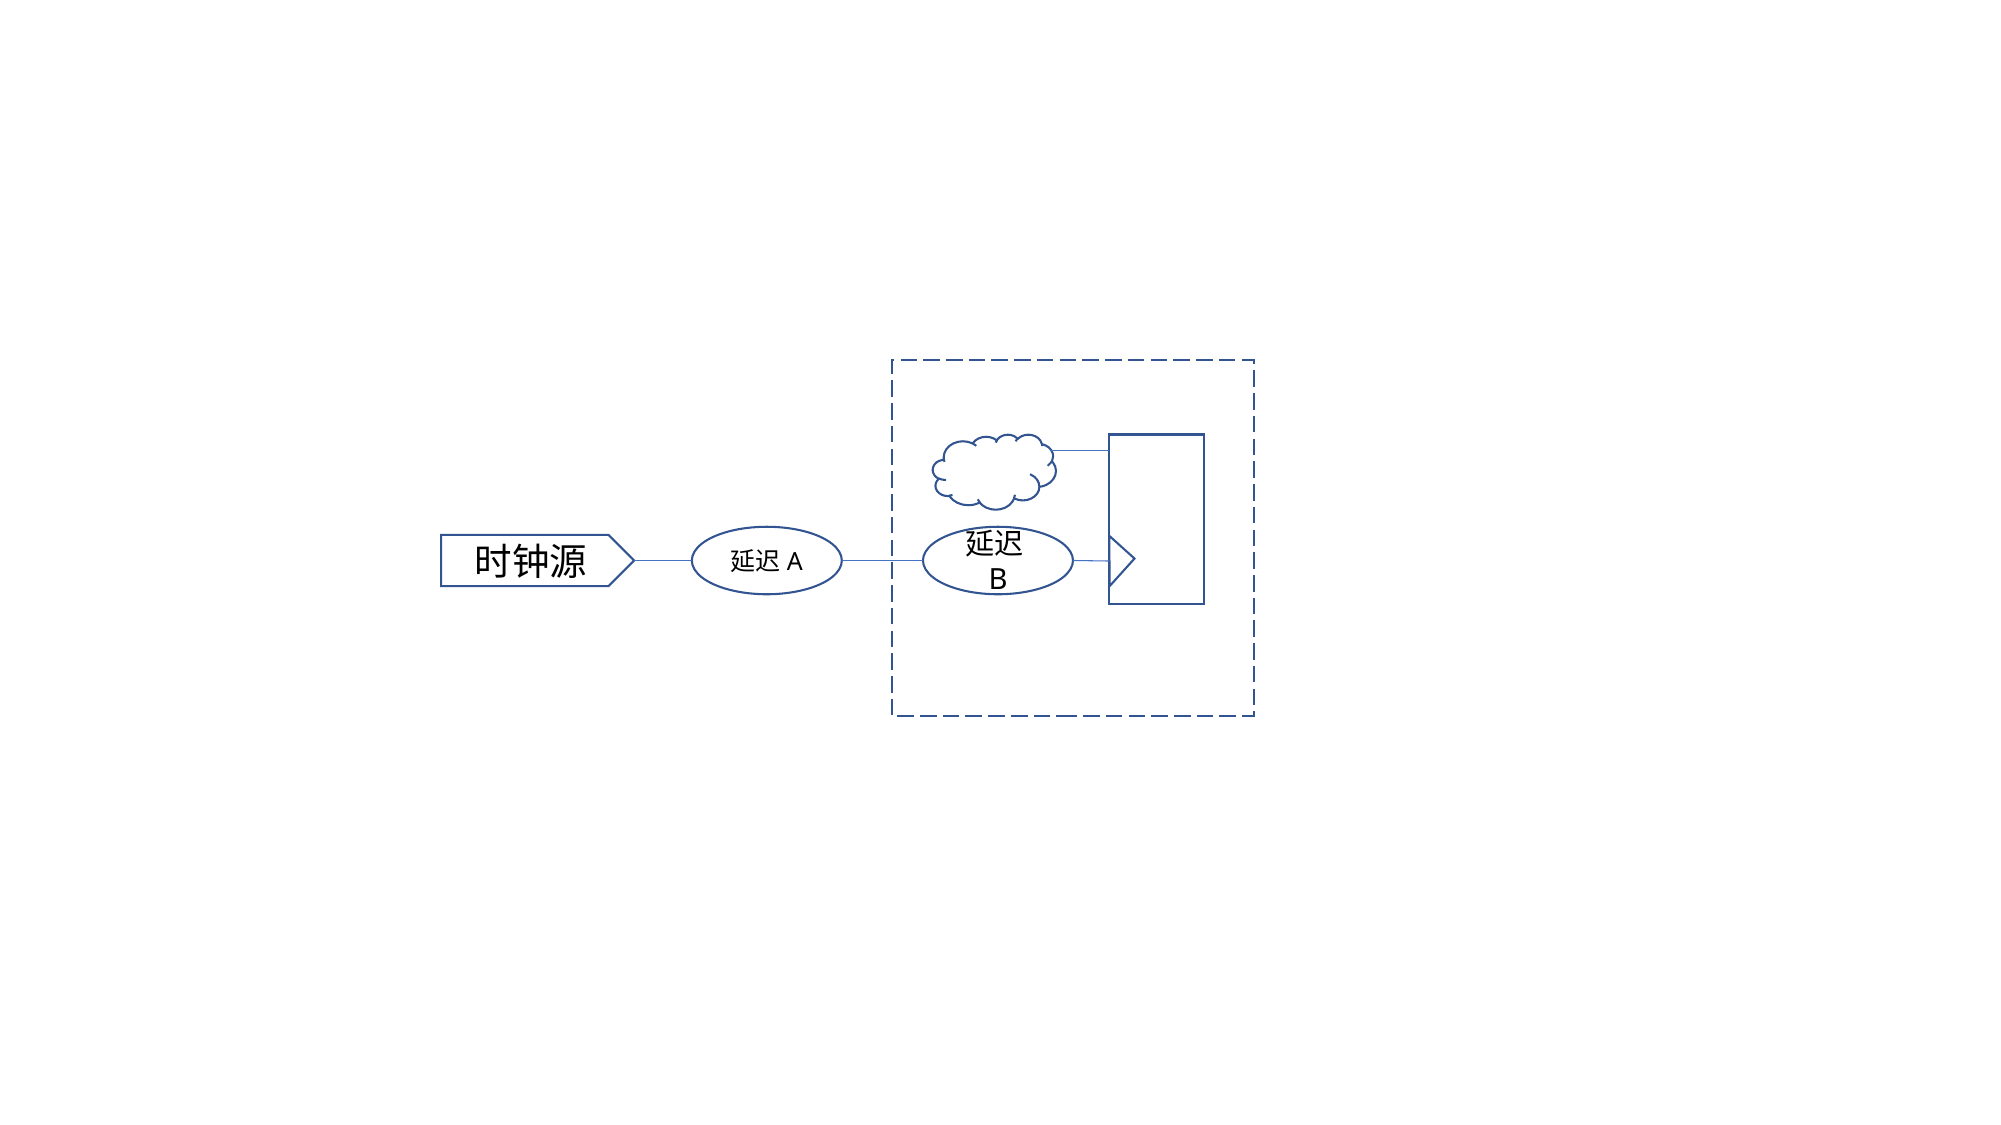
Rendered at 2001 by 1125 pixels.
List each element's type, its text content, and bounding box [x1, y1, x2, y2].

text_box 延迟B [922, 525, 1074, 596]
text_box [931, 433, 1058, 511]
text_box 时钟源 [440, 533, 636, 588]
text_box 延迟A [690, 525, 843, 596]
text_box [1108, 433, 1205, 605]
text_box [891, 359, 1255, 717]
text_box [1108, 533, 1136, 589]
